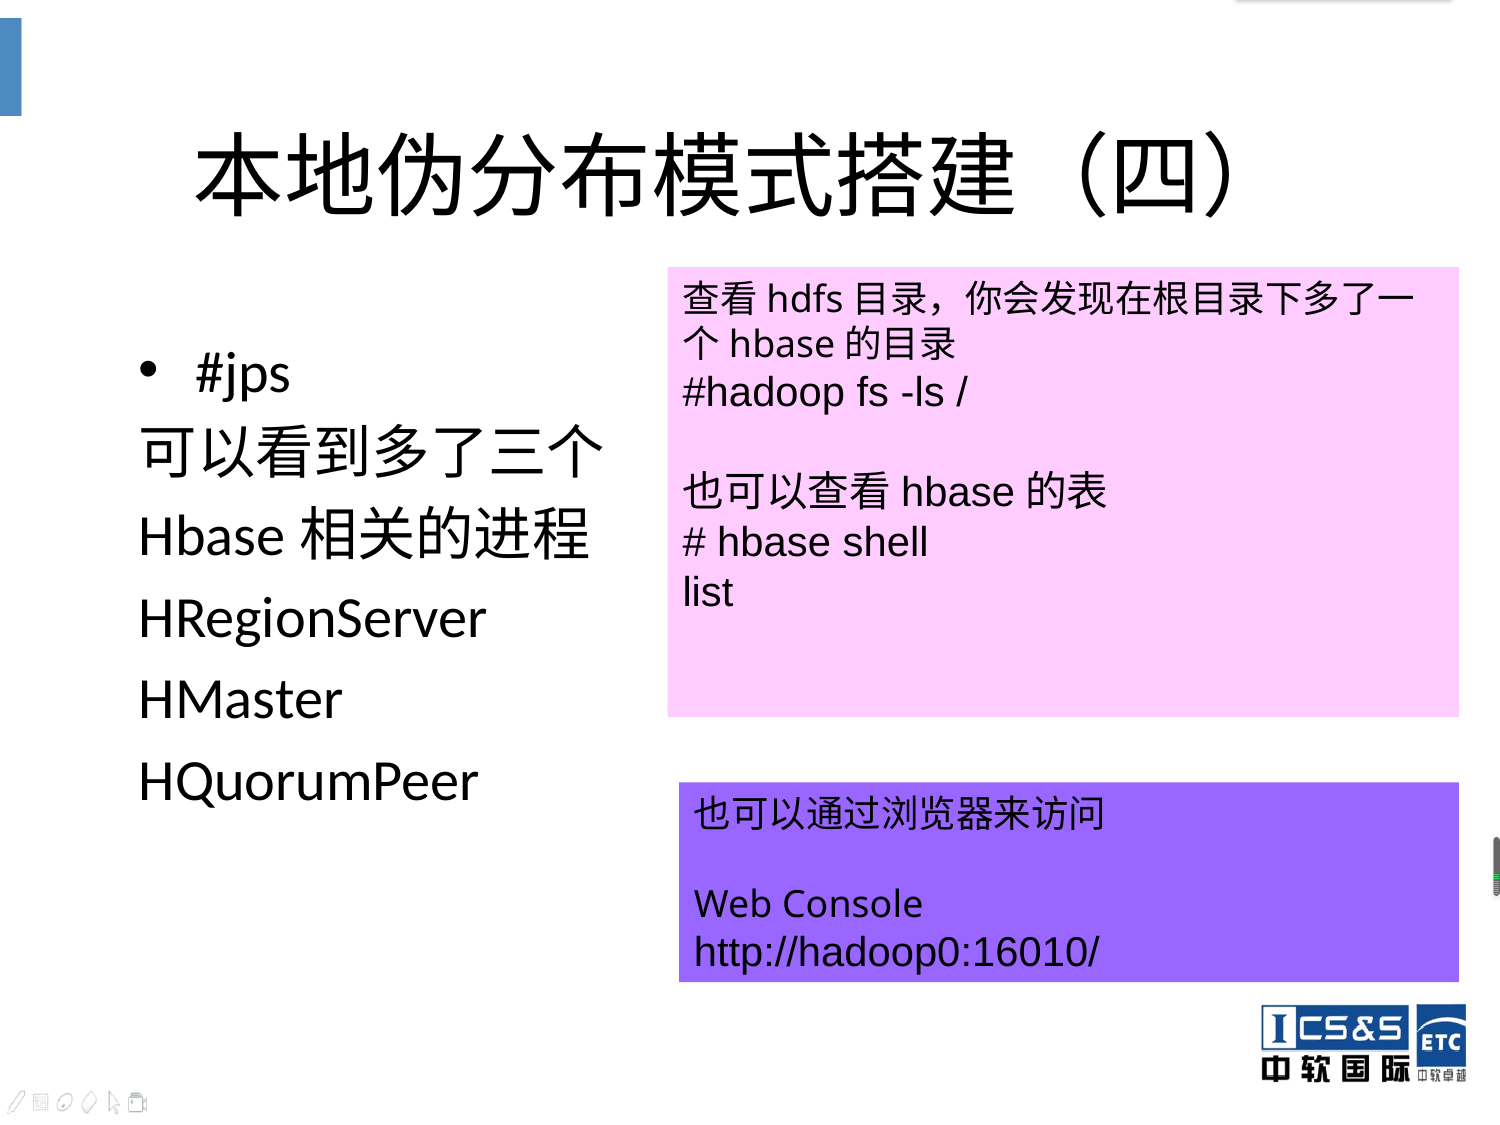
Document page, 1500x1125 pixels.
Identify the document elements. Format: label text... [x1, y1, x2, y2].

picture [0, 0, 1500, 1125]
list #jps 可以看到多了三个 Hbase相关的进程 HRegionServer HMaster HQuorumPeer [123, 326, 744, 999]
text_box 查看hdfs目录，你会发现在根目录下多了一个hbase的目录 #hadoop fs -ls / 也可以查看hbase的表 # hbase shell list [667, 267, 1459, 717]
title 本地伪分布模式搭建（四） [112, 54, 1375, 291]
text_box 也可以通过浏览器来访问 Web Console http://hadoop0:16010/ [679, 782, 1459, 983]
